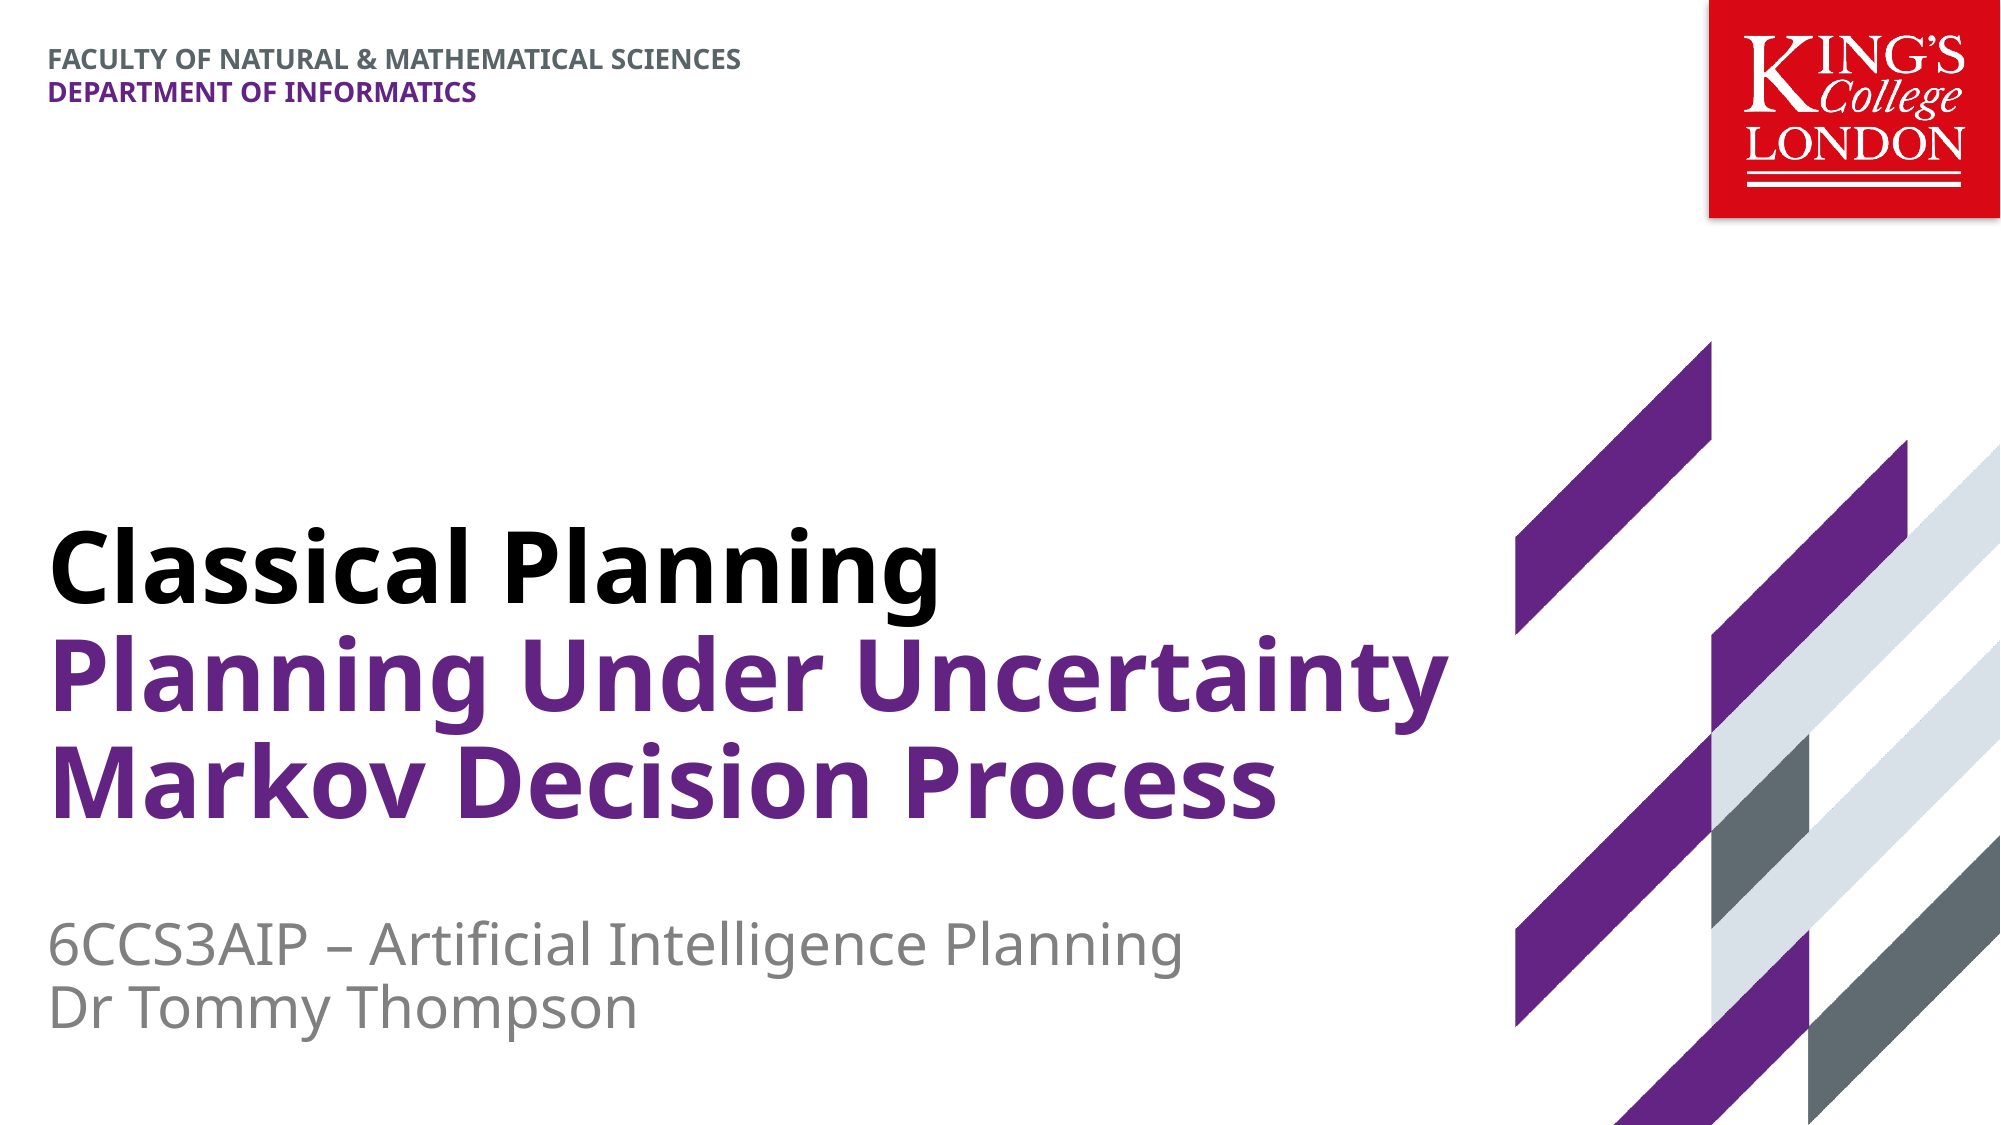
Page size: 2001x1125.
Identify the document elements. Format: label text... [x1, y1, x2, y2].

list Classical Planning Planning Under Uncertainty Markov Decision Process [47, 279, 1537, 841]
picture [13, 0, 2000, 1125]
text_box 6CCS3AIP – Artificial Intelligence Planning Dr Tommy Thompson [47, 900, 1387, 1041]
